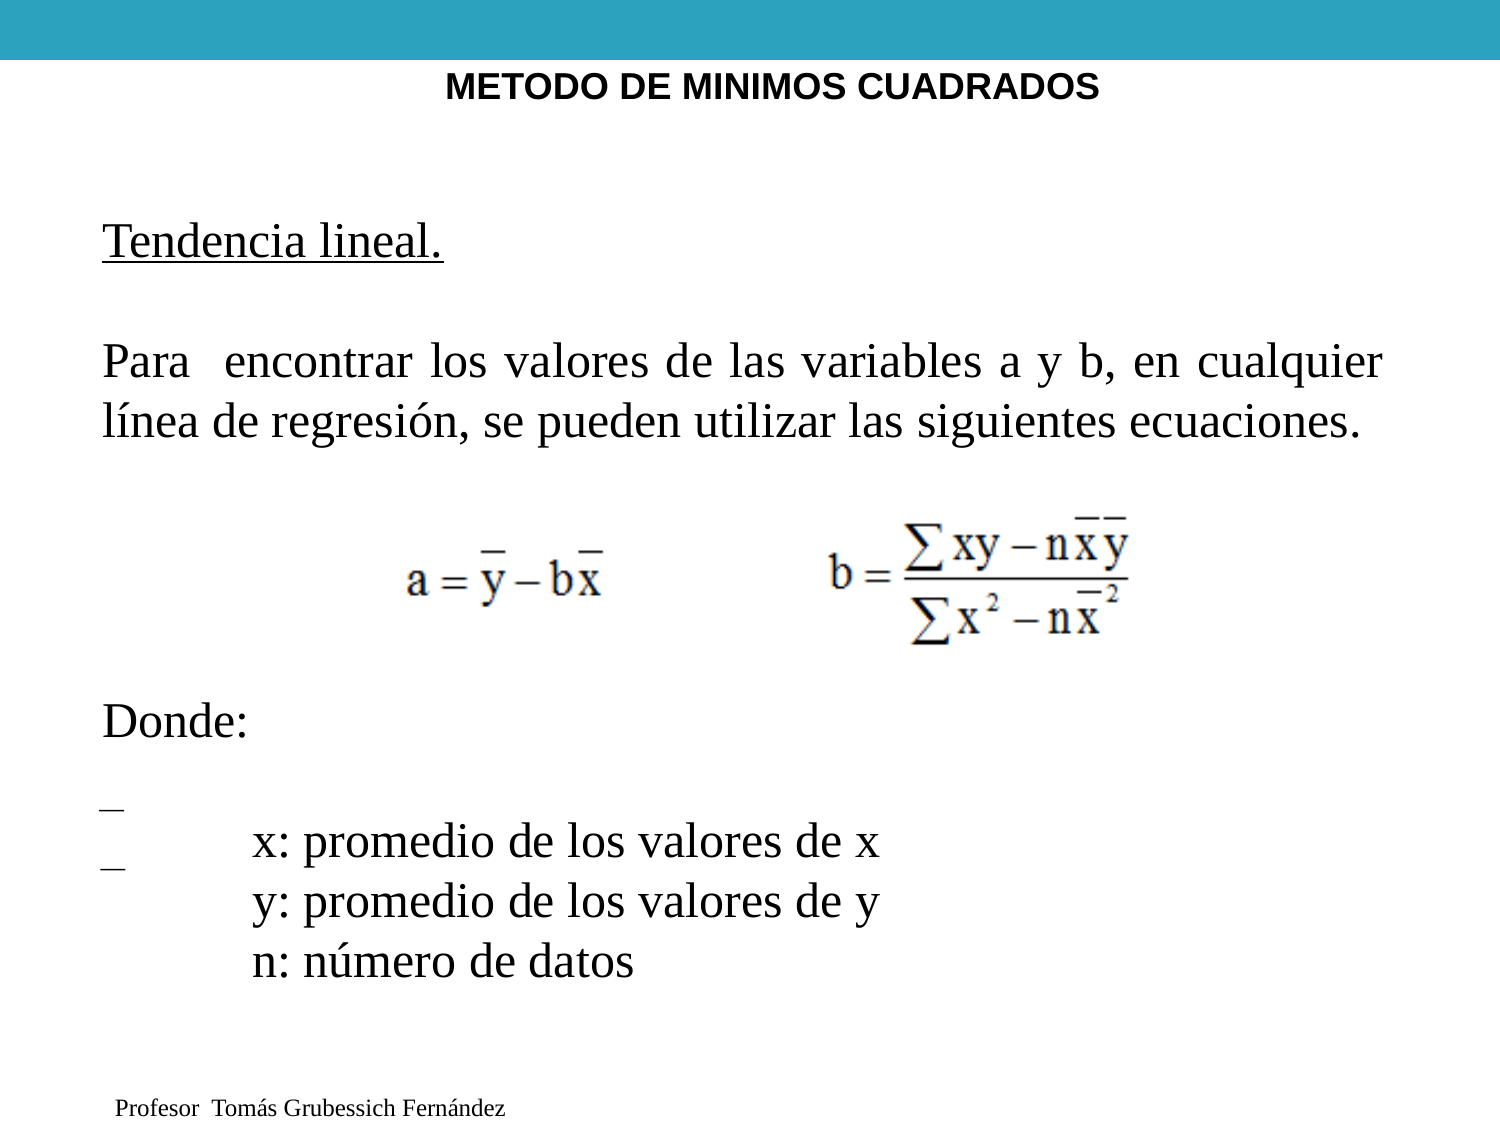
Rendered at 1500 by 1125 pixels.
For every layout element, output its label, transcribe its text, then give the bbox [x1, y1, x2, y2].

text_box METODO DE MINIMOS CUADRADOS [430, 54, 1116, 115]
text_box Tendencia lineal. Para encontrar los valores de las variables a y b, en cualquier línea de regresión, se pueden utilizar las siguientes ecuaciones. Donde: x: promedio de los valores de x y: promedio de los valores de y n: número de datos [87, 199, 1400, 1056]
picture [353, 491, 1193, 663]
